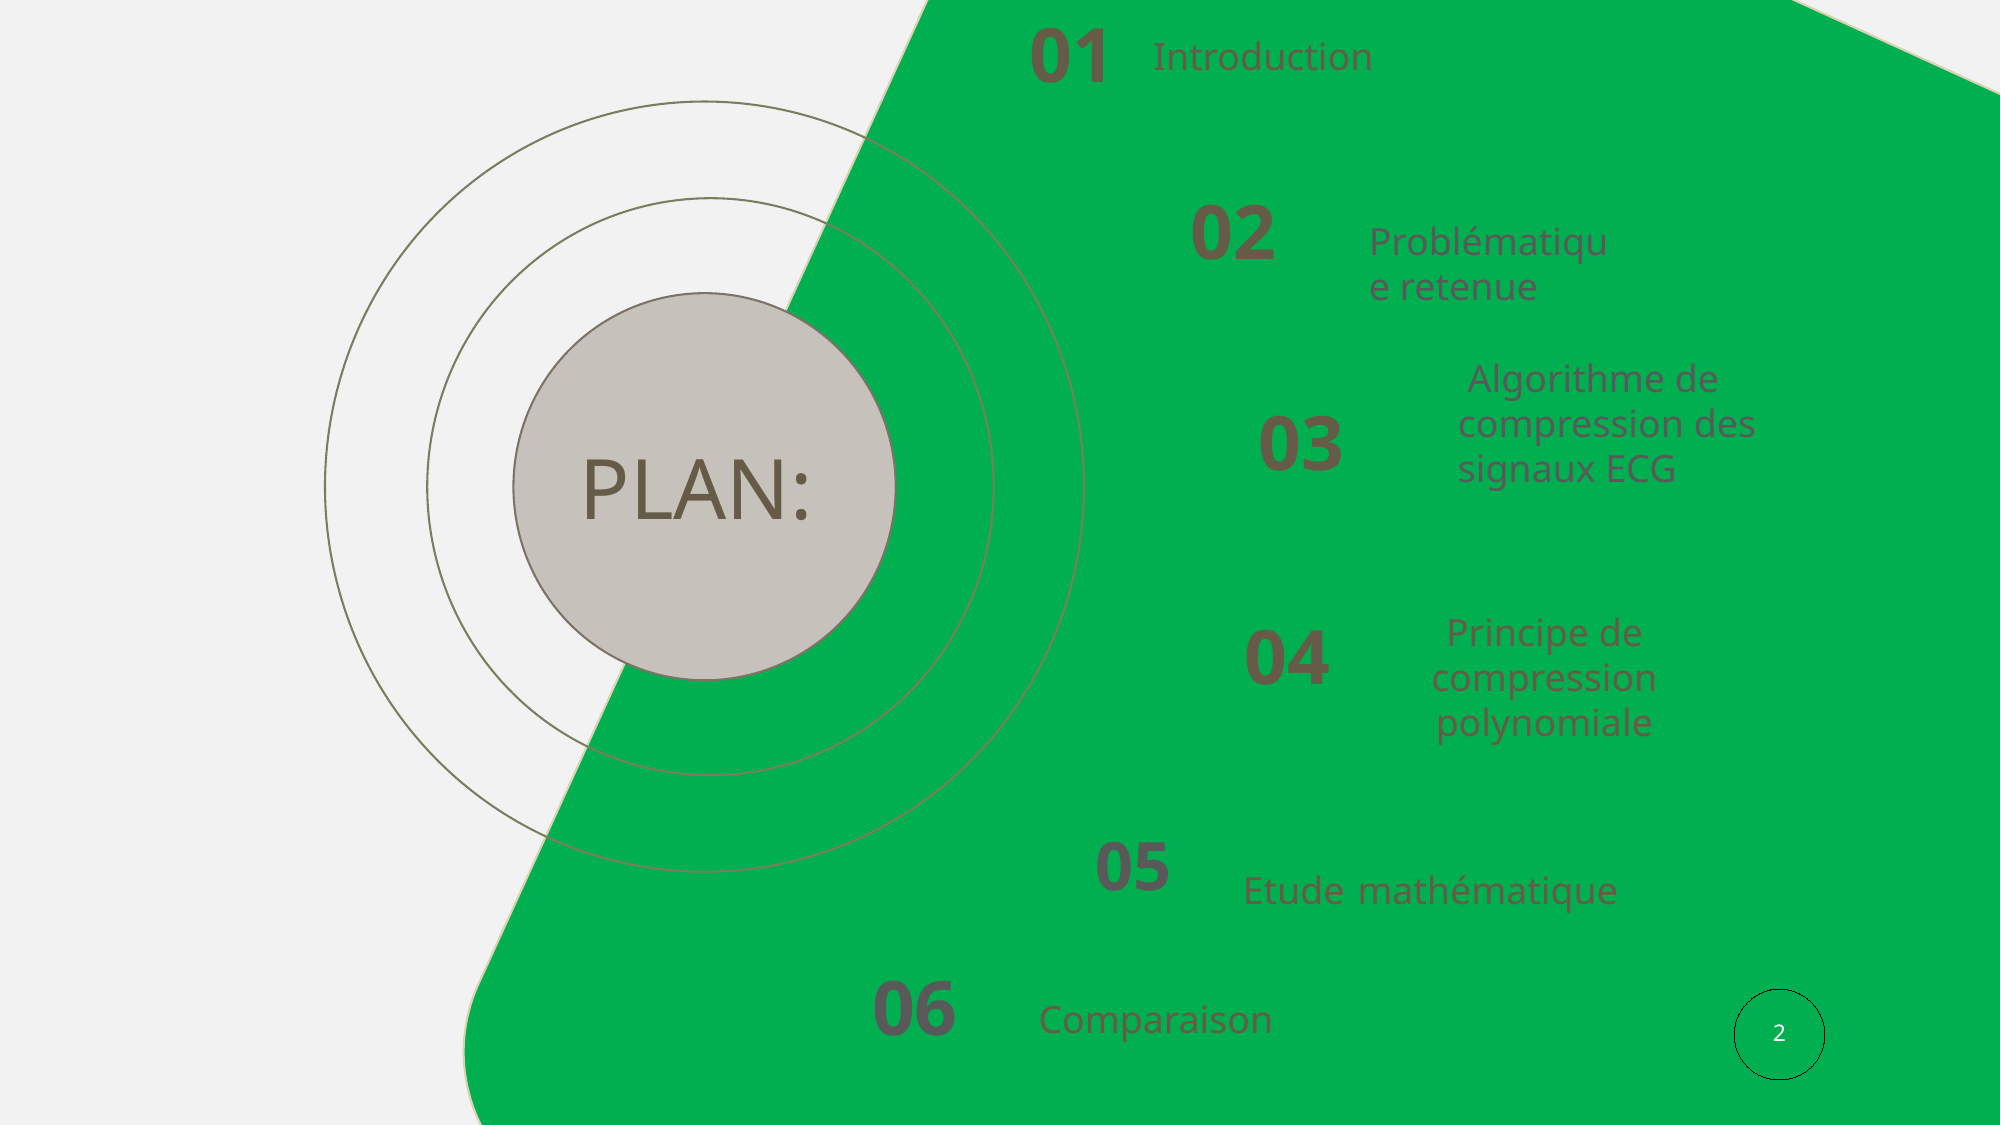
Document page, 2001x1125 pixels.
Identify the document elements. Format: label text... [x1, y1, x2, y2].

text_box [323, 100, 1085, 873]
text_box [462, 0, 2000, 1125]
text_box Algorithme de compression des signaux ECG [1443, 347, 1810, 543]
text_box Etude mathématique [1199, 847, 1662, 922]
text_box Introduction [1138, 25, 1589, 86]
text_box 06 [857, 953, 1081, 1059]
text_box 05 [1080, 815, 1193, 911]
text_box Comparaison [1081, 989, 1566, 1049]
text_box 02 [1175, 177, 1354, 282]
text_box 01 [1014, 0, 1233, 105]
text_box Problématique retenue [1354, 165, 1626, 316]
text_box Principe de compression polynomiale [1354, 601, 1735, 797]
text_box 04 [1229, 602, 1431, 708]
text_box 03 [1244, 387, 1443, 493]
text_box PLAN: [565, 428, 888, 544]
slide_number 2 [1734, 989, 1825, 1080]
